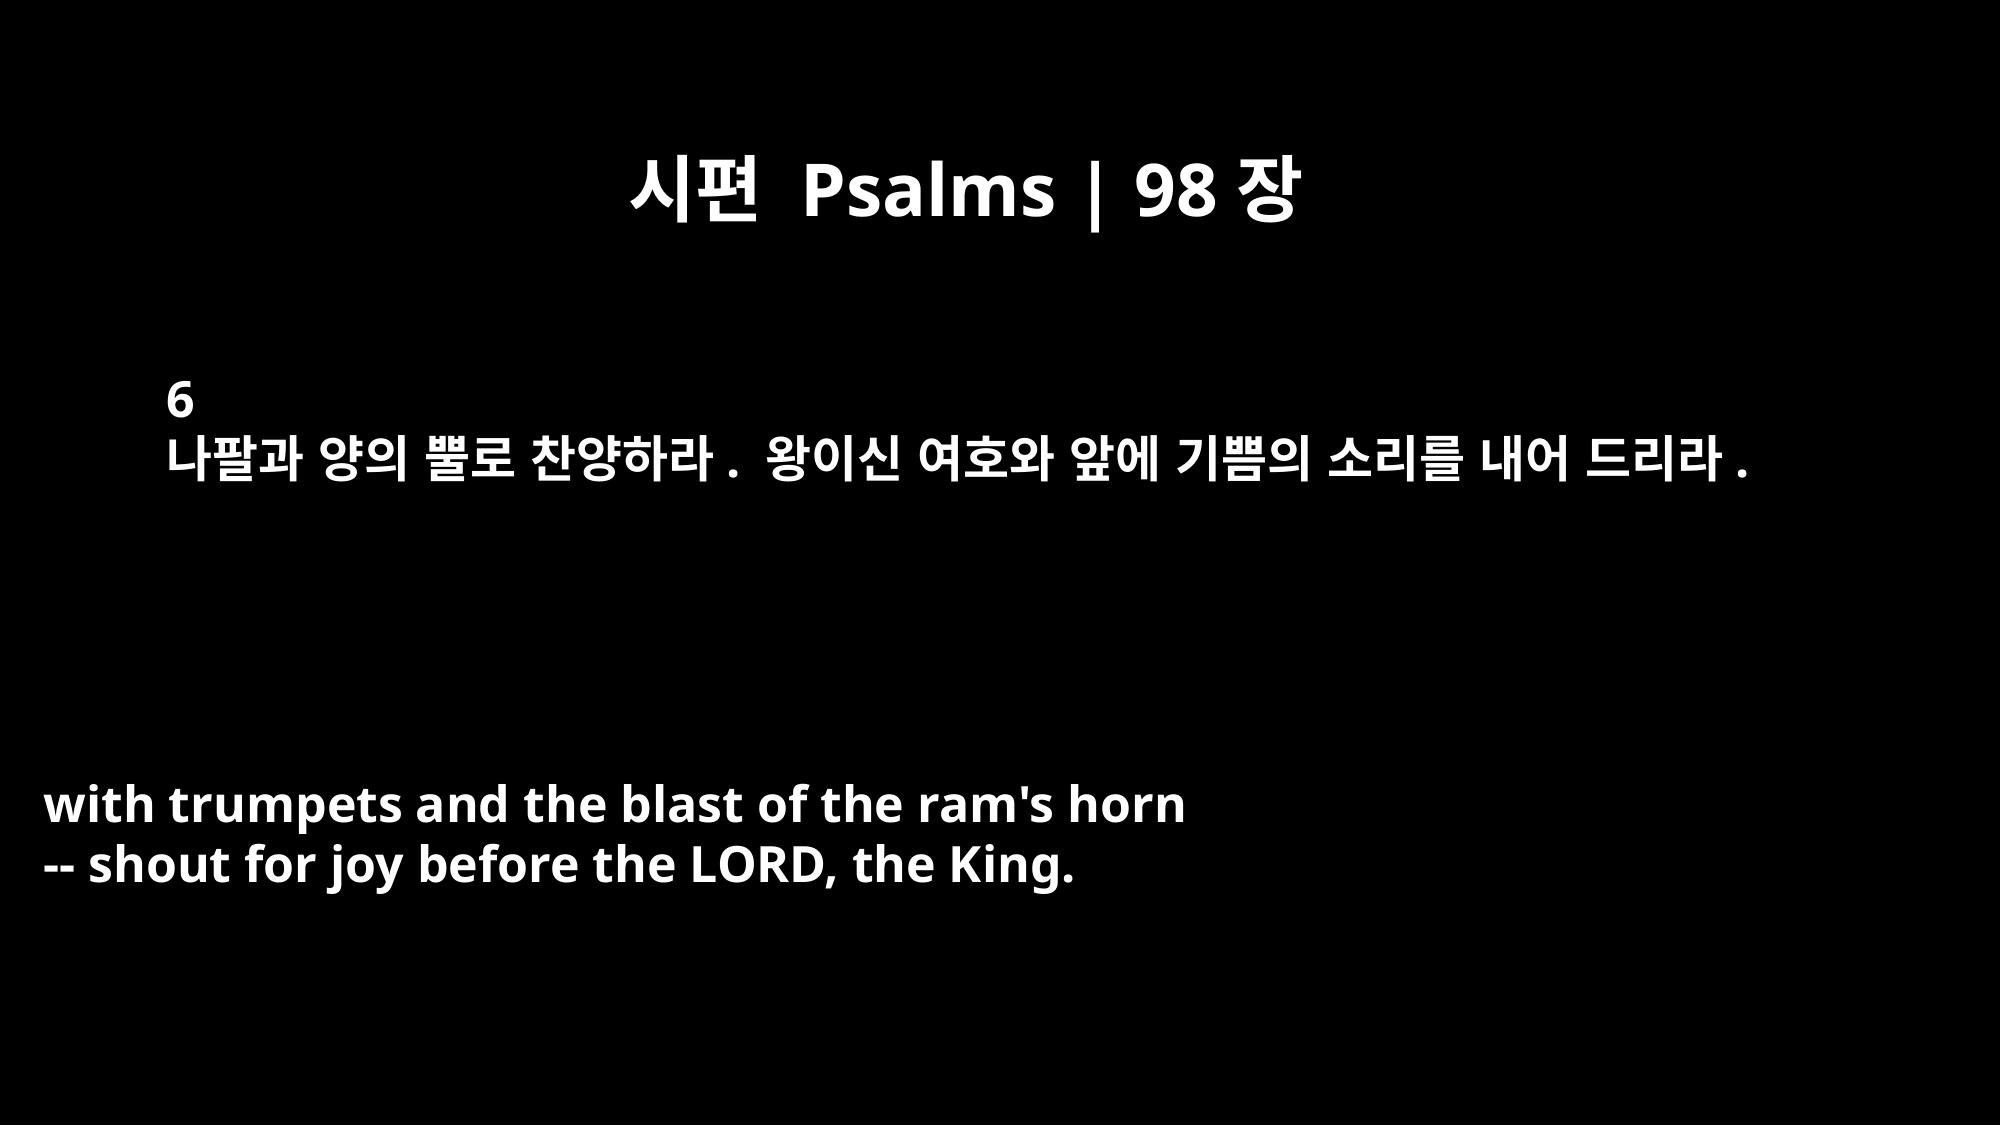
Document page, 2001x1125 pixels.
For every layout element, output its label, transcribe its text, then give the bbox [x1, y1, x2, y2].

text_box 6 나팔과 양의 뿔로 찬양하라. 왕이신 여호와 앞에 기쁨의 소리를 내어 드리라. [151, 359, 1765, 495]
text_box 시편 Psalms | 98장 [613, 136, 1319, 239]
text_box with trumpets and the blast of the ram's horn -- shout for joy before the LORD, the King. [28, 764, 1215, 900]
